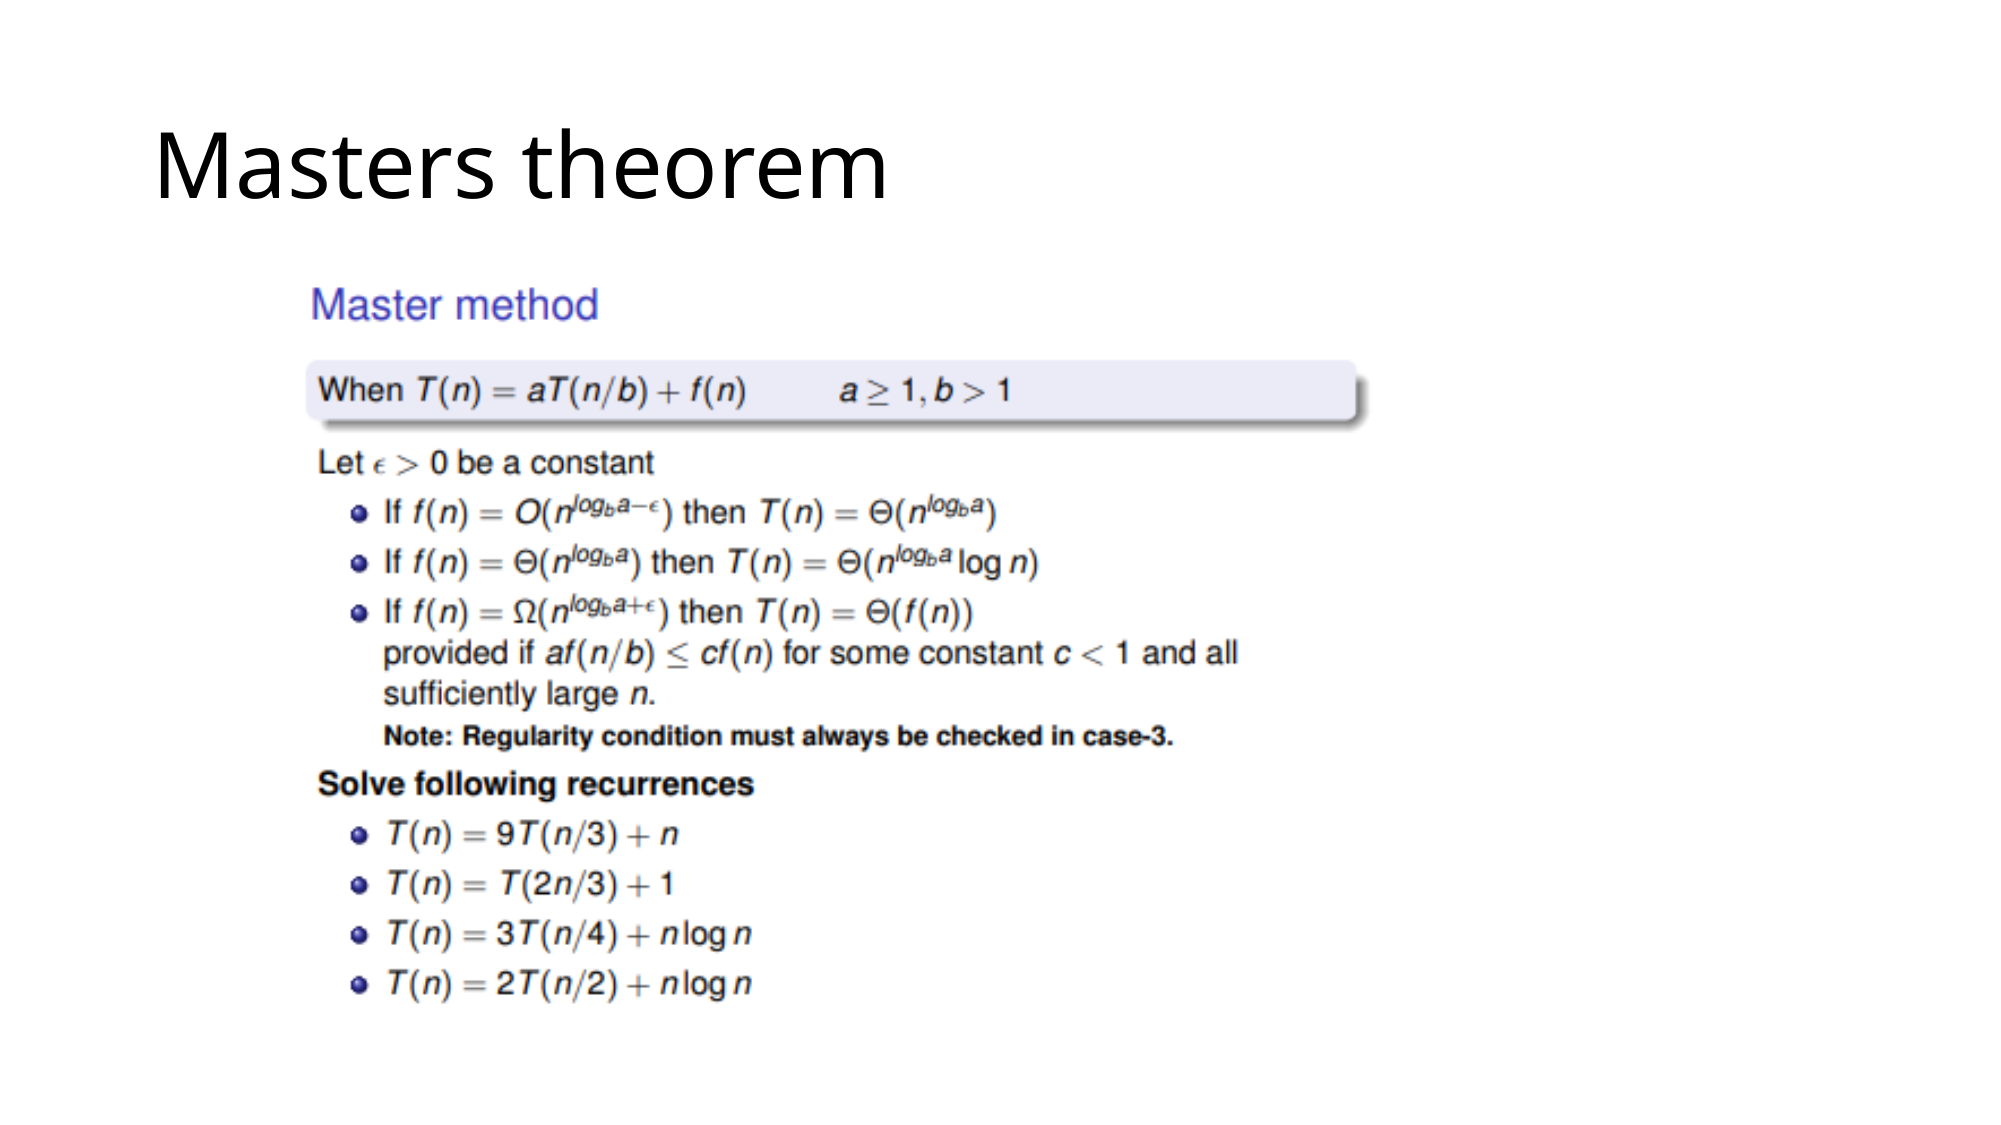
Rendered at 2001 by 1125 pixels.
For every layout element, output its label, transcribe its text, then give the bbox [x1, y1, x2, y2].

title Masters theorem [137, 59, 1863, 278]
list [295, 277, 1372, 1022]
